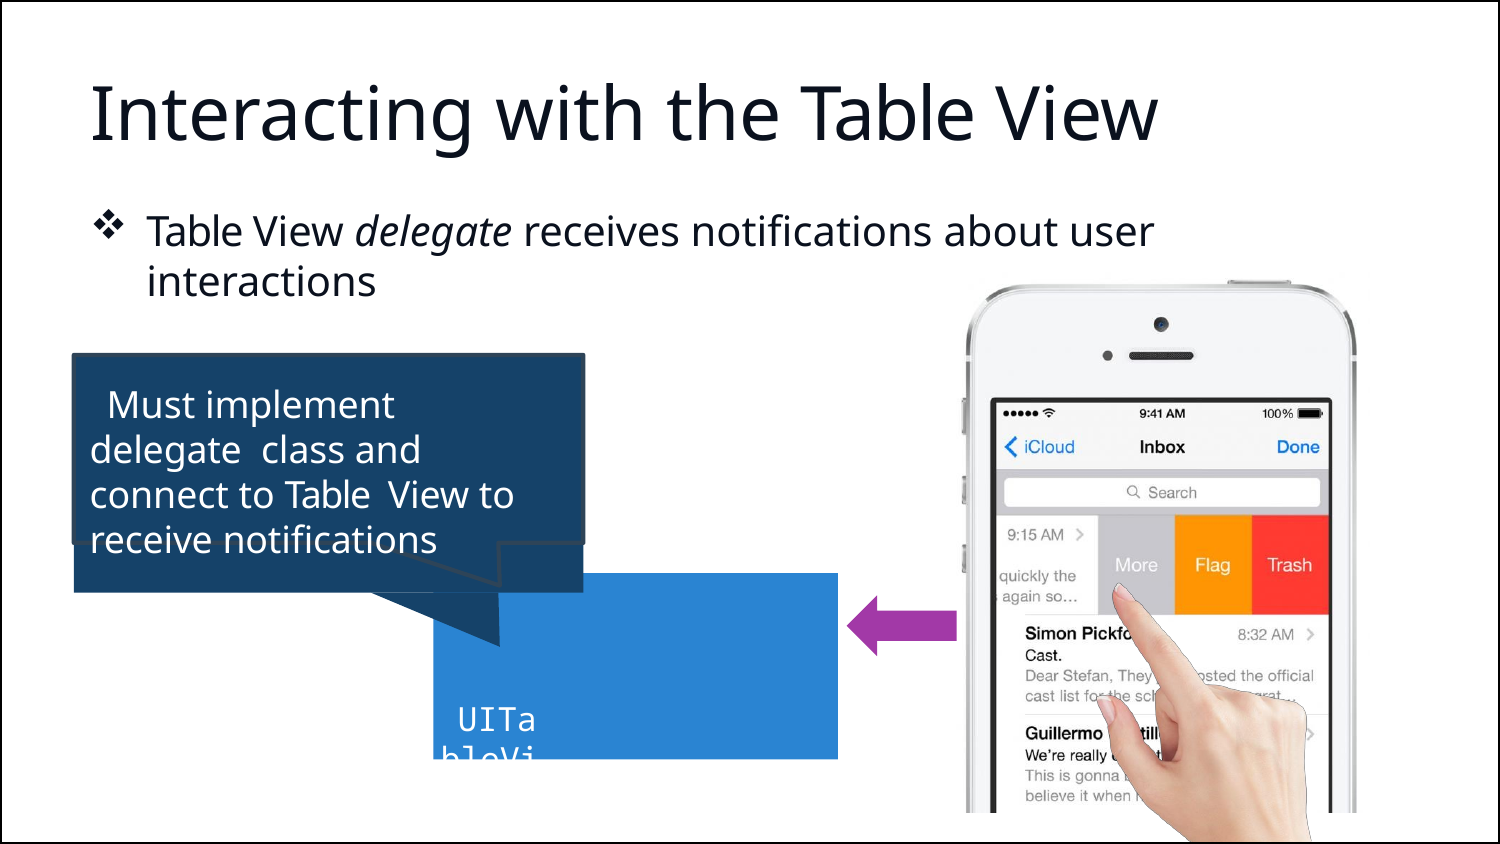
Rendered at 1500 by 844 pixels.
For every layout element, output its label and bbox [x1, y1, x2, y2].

text_box [0, 0, 1500, 844]
